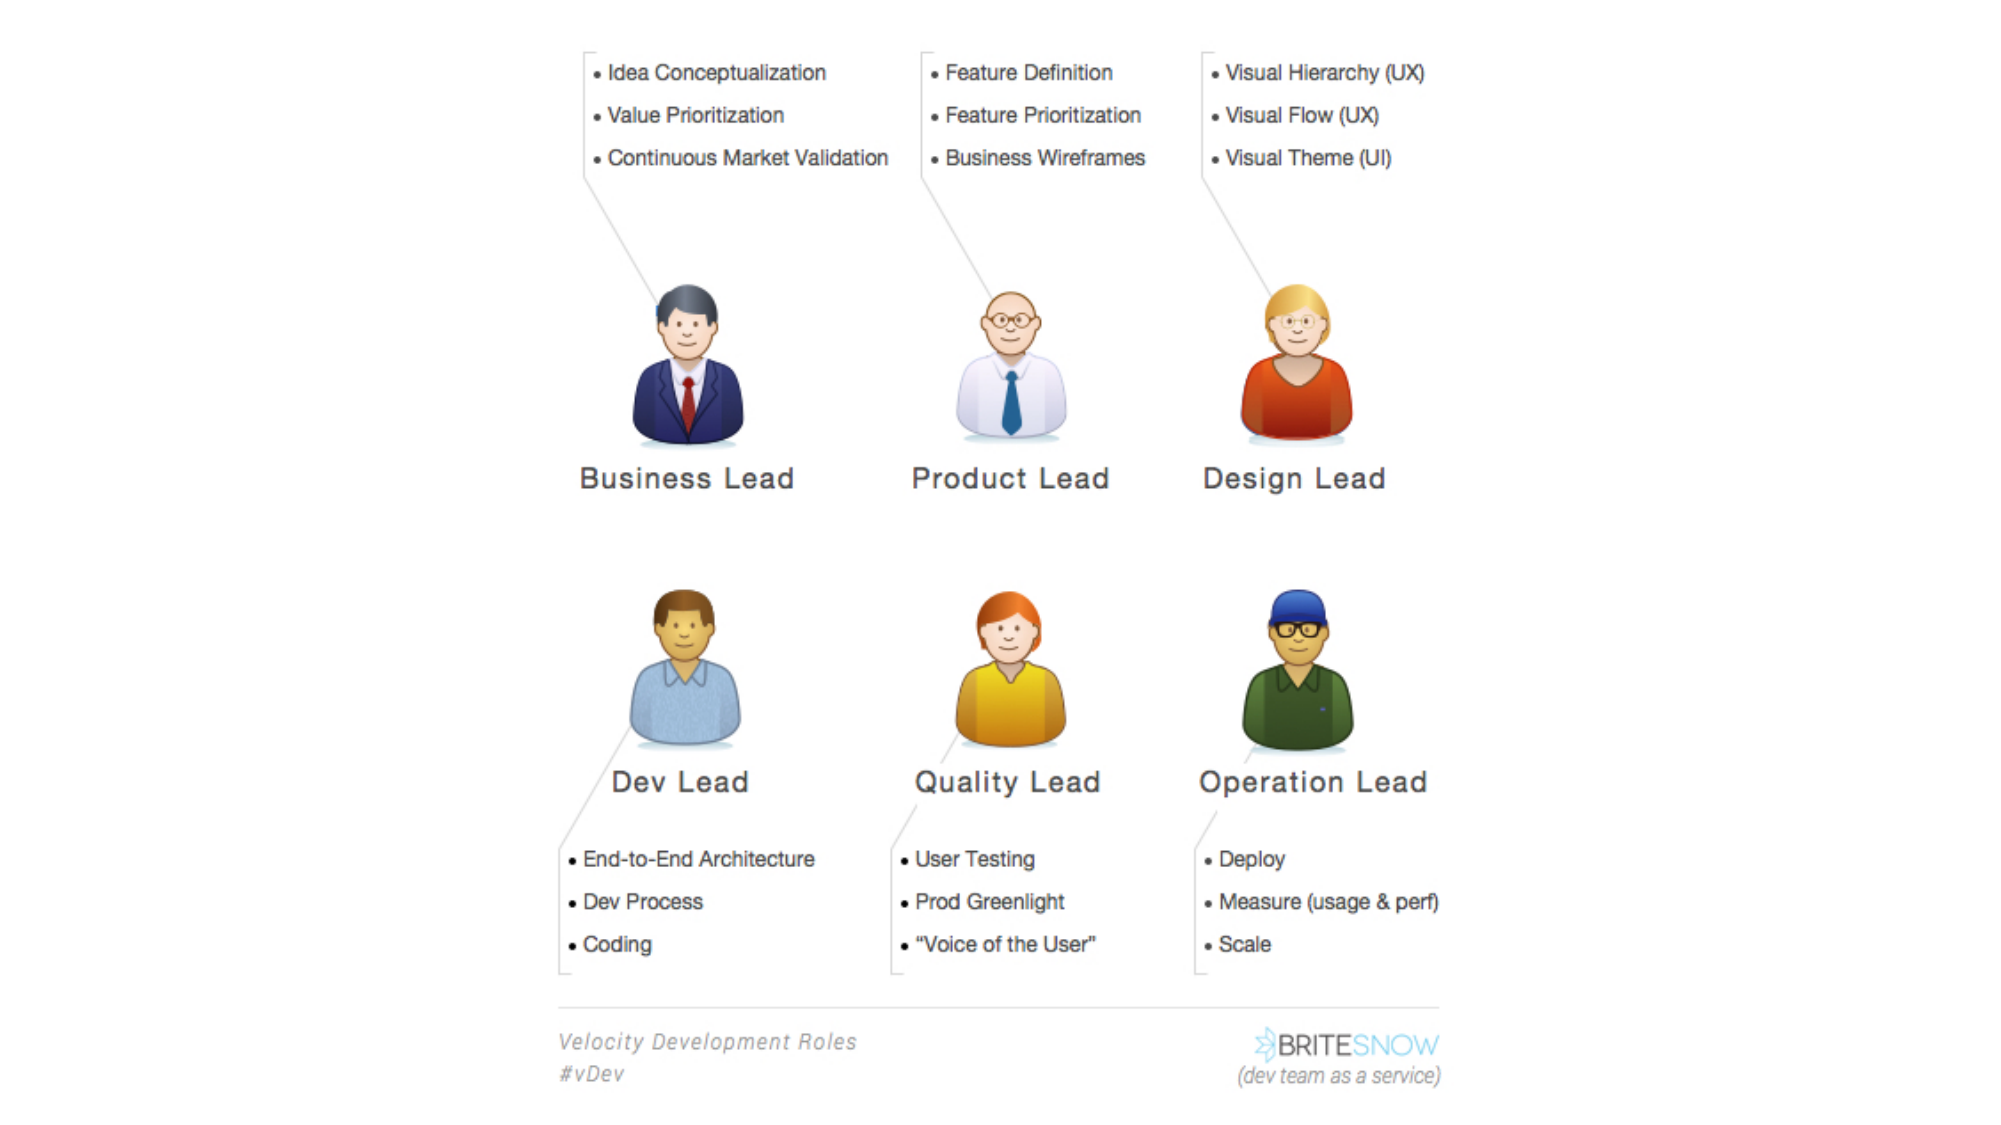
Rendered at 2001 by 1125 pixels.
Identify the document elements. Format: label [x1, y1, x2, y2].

picture [516, 13, 1484, 1112]
